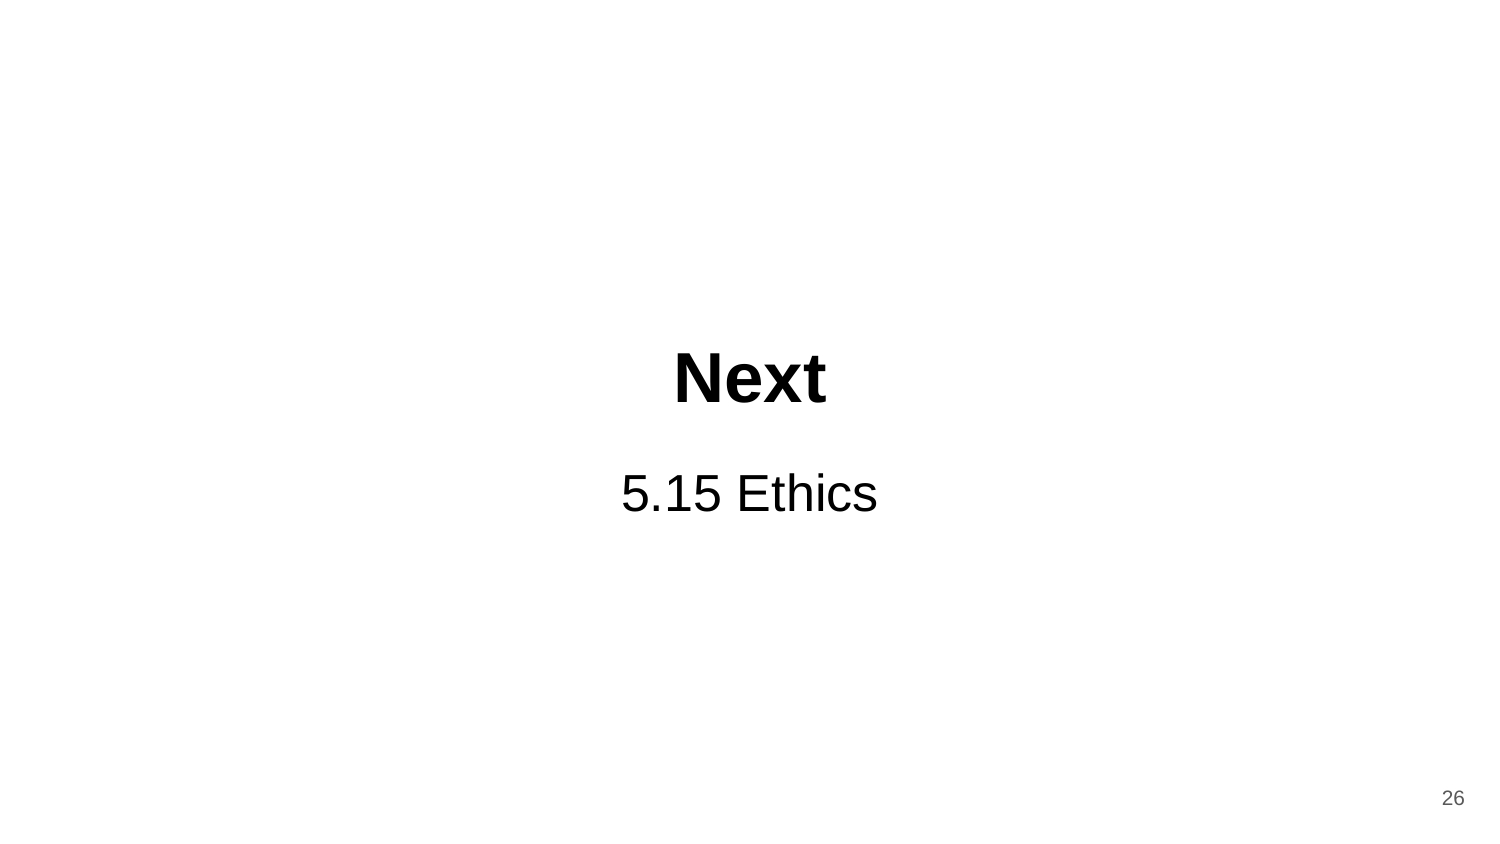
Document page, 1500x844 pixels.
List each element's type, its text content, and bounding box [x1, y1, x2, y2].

text_box 5.15 Ethics [51, 444, 1449, 560]
slide_number ‹#› [1389, 764, 1480, 830]
text_box Next [51, 305, 1449, 444]
